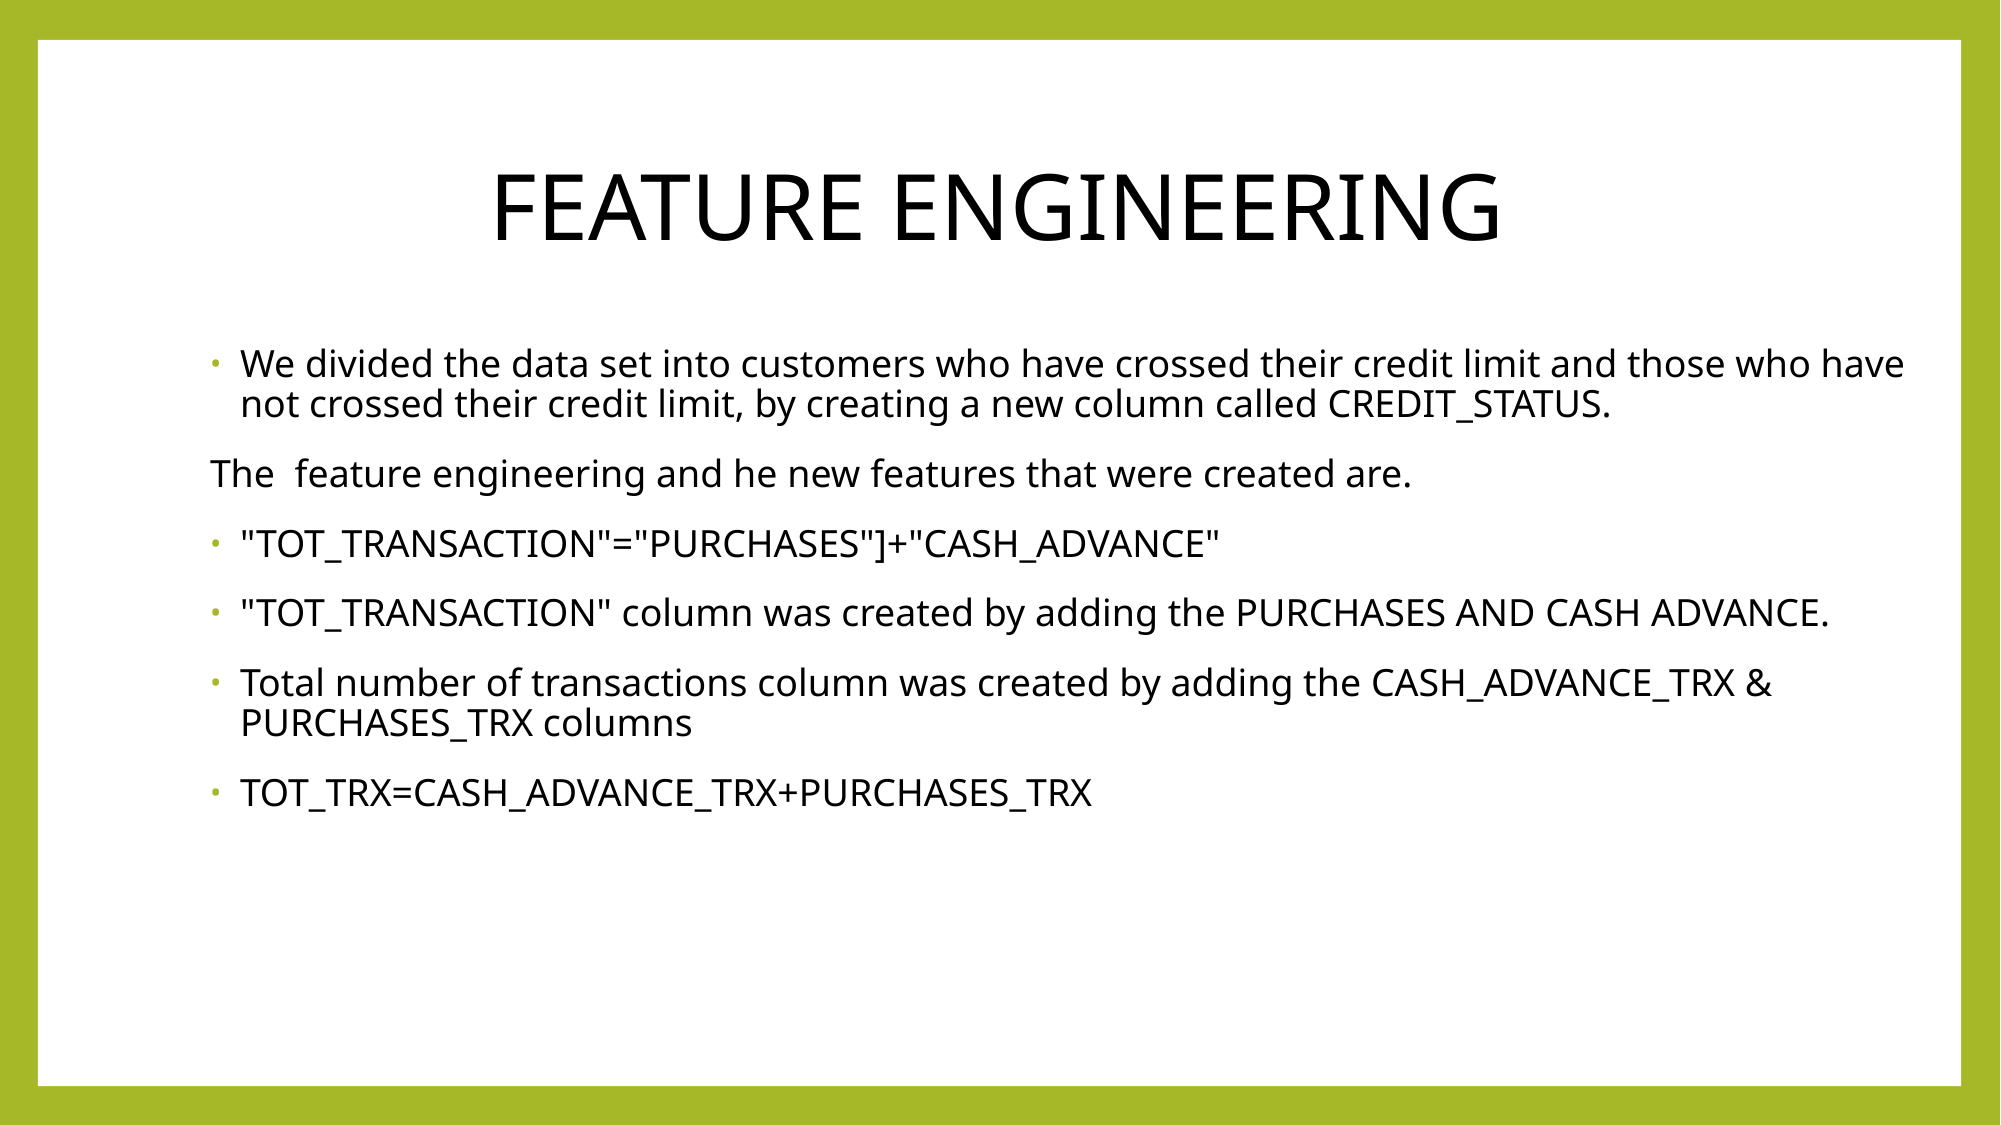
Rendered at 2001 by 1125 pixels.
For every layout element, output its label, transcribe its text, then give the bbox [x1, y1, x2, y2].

title FEATURE ENGINEERING [187, 99, 1808, 323]
list We divided the data set into customers who have crossed their credit limit and those who have not crossed their credit limit, by creating a new column called CREDIT_STATUS. The feature engineering and he new features that were created are. "TOT_TRANSACTION"="PURCHASES"]+"CASH_ADVANCE" "TOT_TRANSACTION" column was created by adding the PURCHASES AND CASH ADVANCE. Total number of transactions column was created by adding the CASH_ADVANCE_TRX & PURCHASES_TRX columns TOT_TRX=CASH_ADVANCE_TRX+PURCHASES_TRX [187, 337, 1948, 998]
